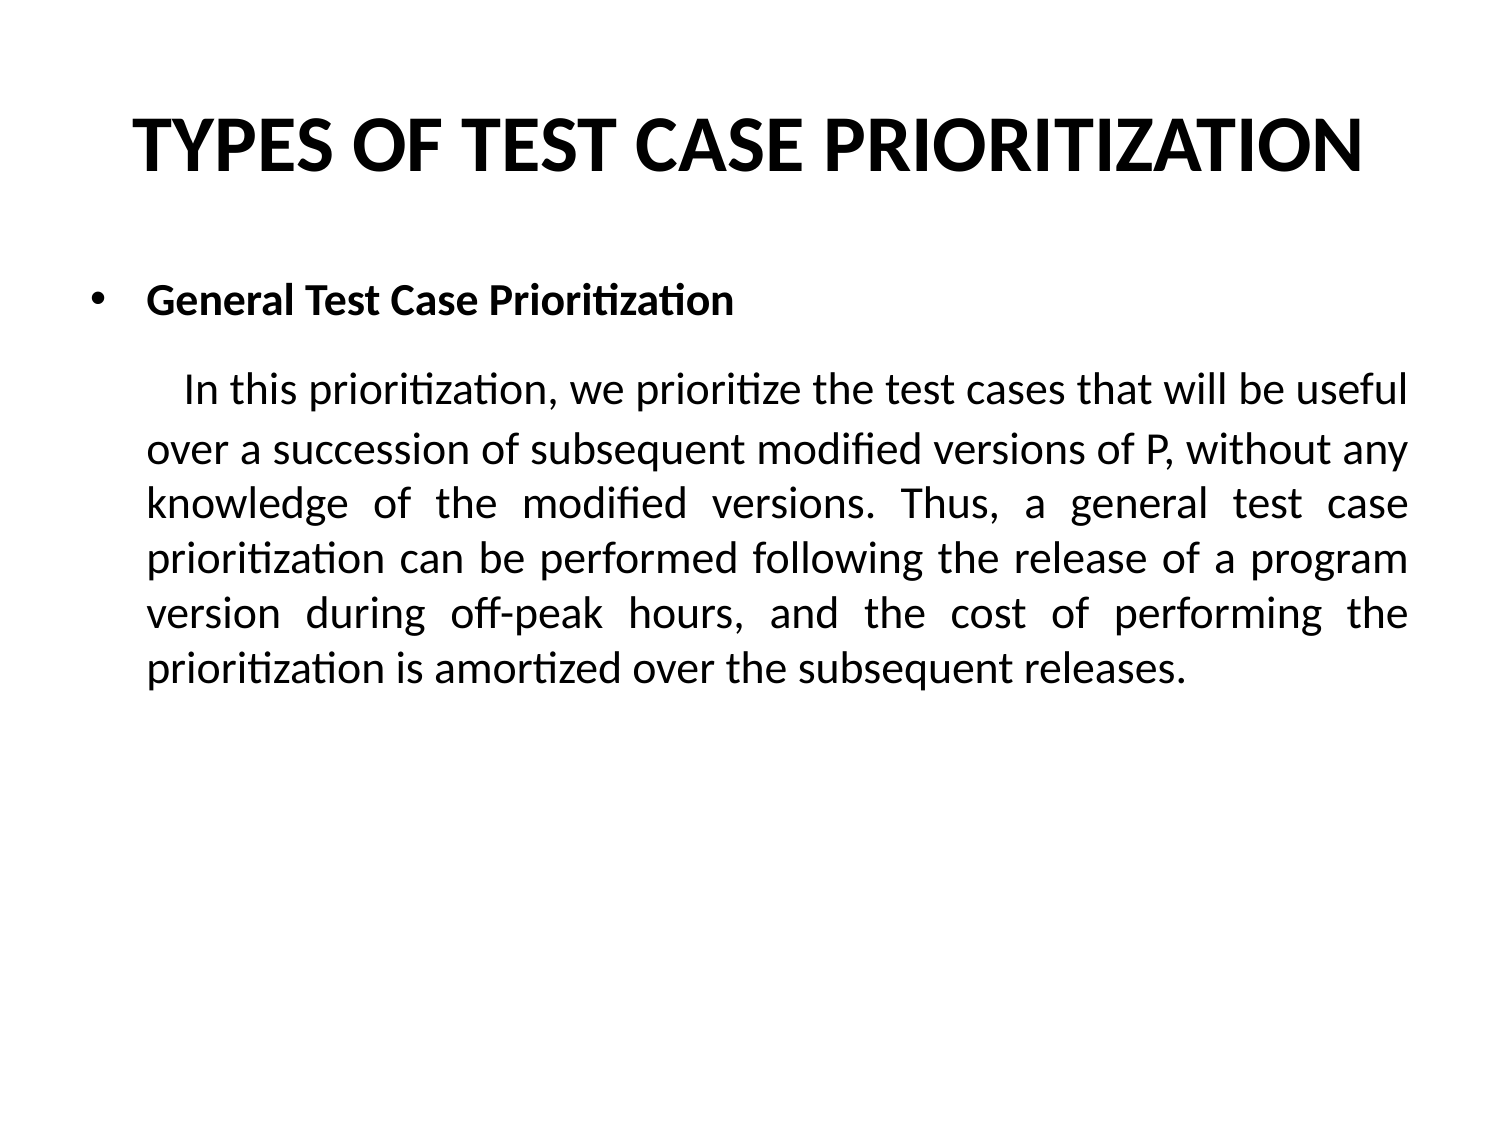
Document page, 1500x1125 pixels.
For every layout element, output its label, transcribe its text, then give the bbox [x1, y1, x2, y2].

title TYPES OF TEST CASE PRIORITIZATION [75, 45, 1425, 233]
list General Test Case Prioritization In this prioritization, we prioritize the test cases that will be useful over a succession of subsequent modified versions of P, without any knowledge of the modified versions. Thus, a general test case prioritization can be performed following the release of a program version during off-peak hours, and the cost of performing the prioritization is amortized over the subsequent releases. [75, 262, 1425, 1005]
